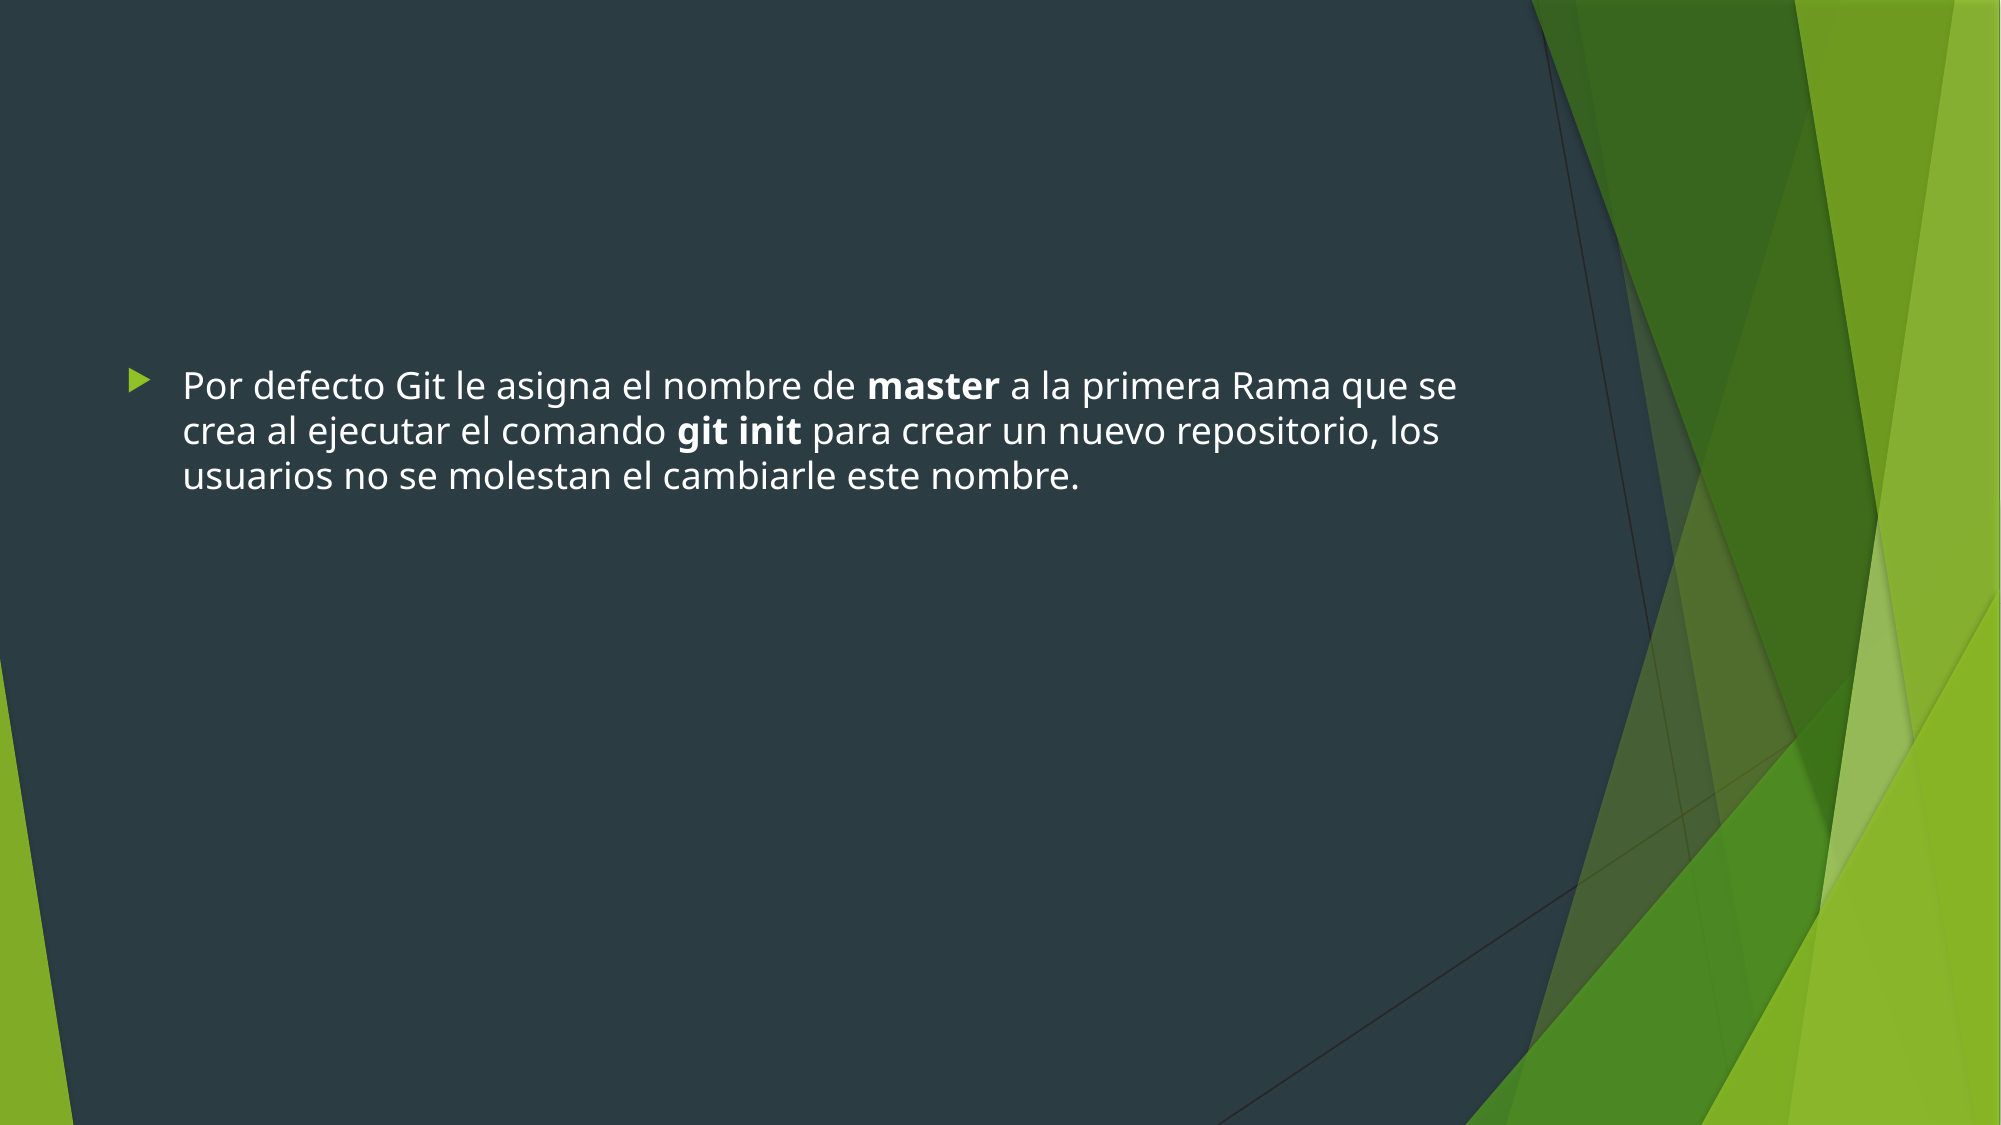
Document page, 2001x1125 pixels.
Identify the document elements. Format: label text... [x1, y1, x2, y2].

list Por defecto Git le asigna el nombre de master a la primera Rama que se crea al ejecutar el comando git init para crear un nuevo repositorio, los usuarios no se molestan el cambiarle este nombre. [111, 354, 1522, 992]
